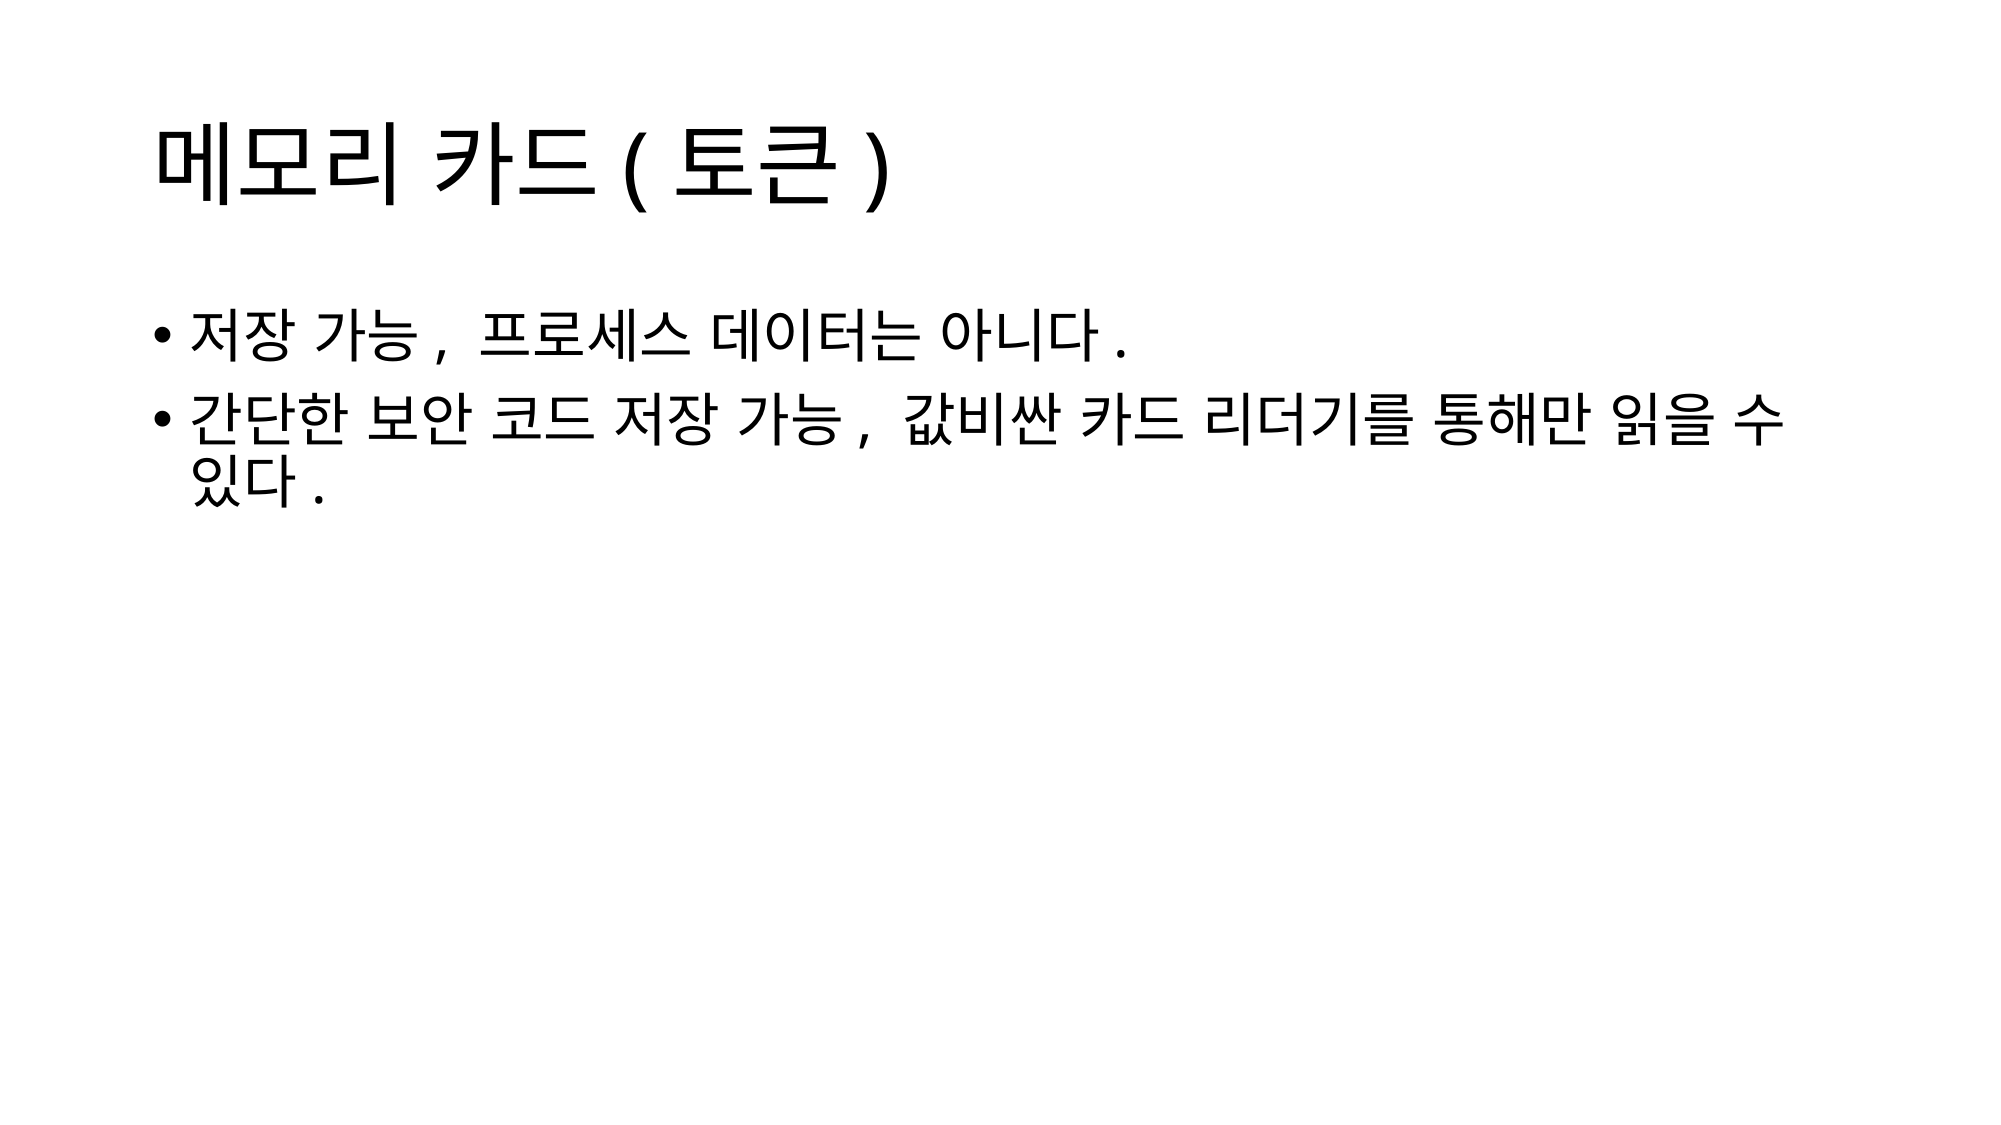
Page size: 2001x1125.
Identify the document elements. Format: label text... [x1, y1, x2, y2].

title 메모리 카드(토큰) [137, 59, 1863, 278]
list 저장 가능, 프로세스 데이터는 아니다. 간단한 보안 코드 저장 가능, 값비싼 카드 리더기를 통해만 읽을 수 있다. [137, 299, 1863, 1014]
